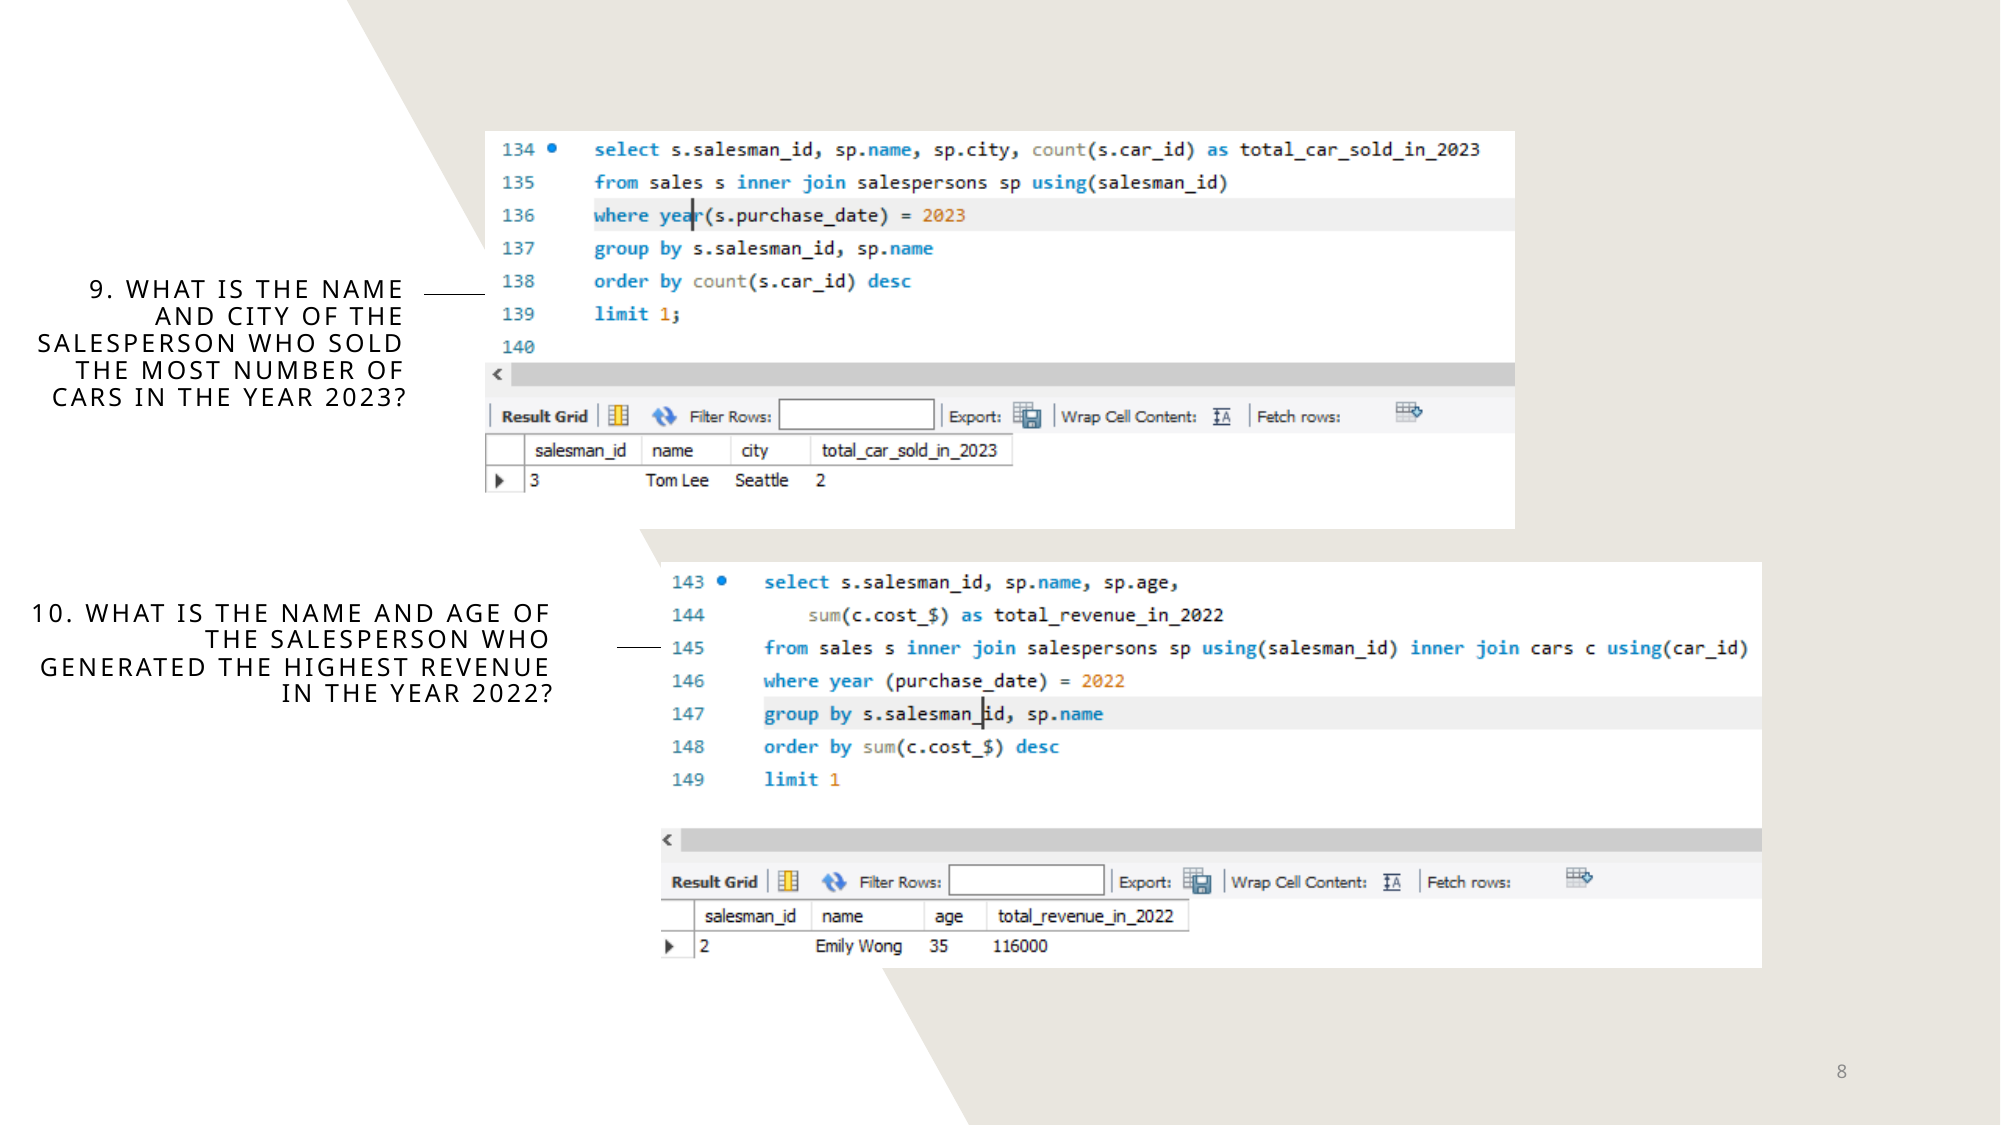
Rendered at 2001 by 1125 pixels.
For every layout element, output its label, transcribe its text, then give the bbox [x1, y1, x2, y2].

slide_number 8 [1773, 1042, 1863, 1103]
picture [485, 131, 1515, 529]
list 9. What is the name and city of the salesperson who sold the most number of cars in the year 2023? [12, 258, 422, 431]
list 10. What is the name and age of the salesperson who generated the highest revenue in the year 2022? [12, 596, 568, 713]
picture [661, 562, 1762, 968]
